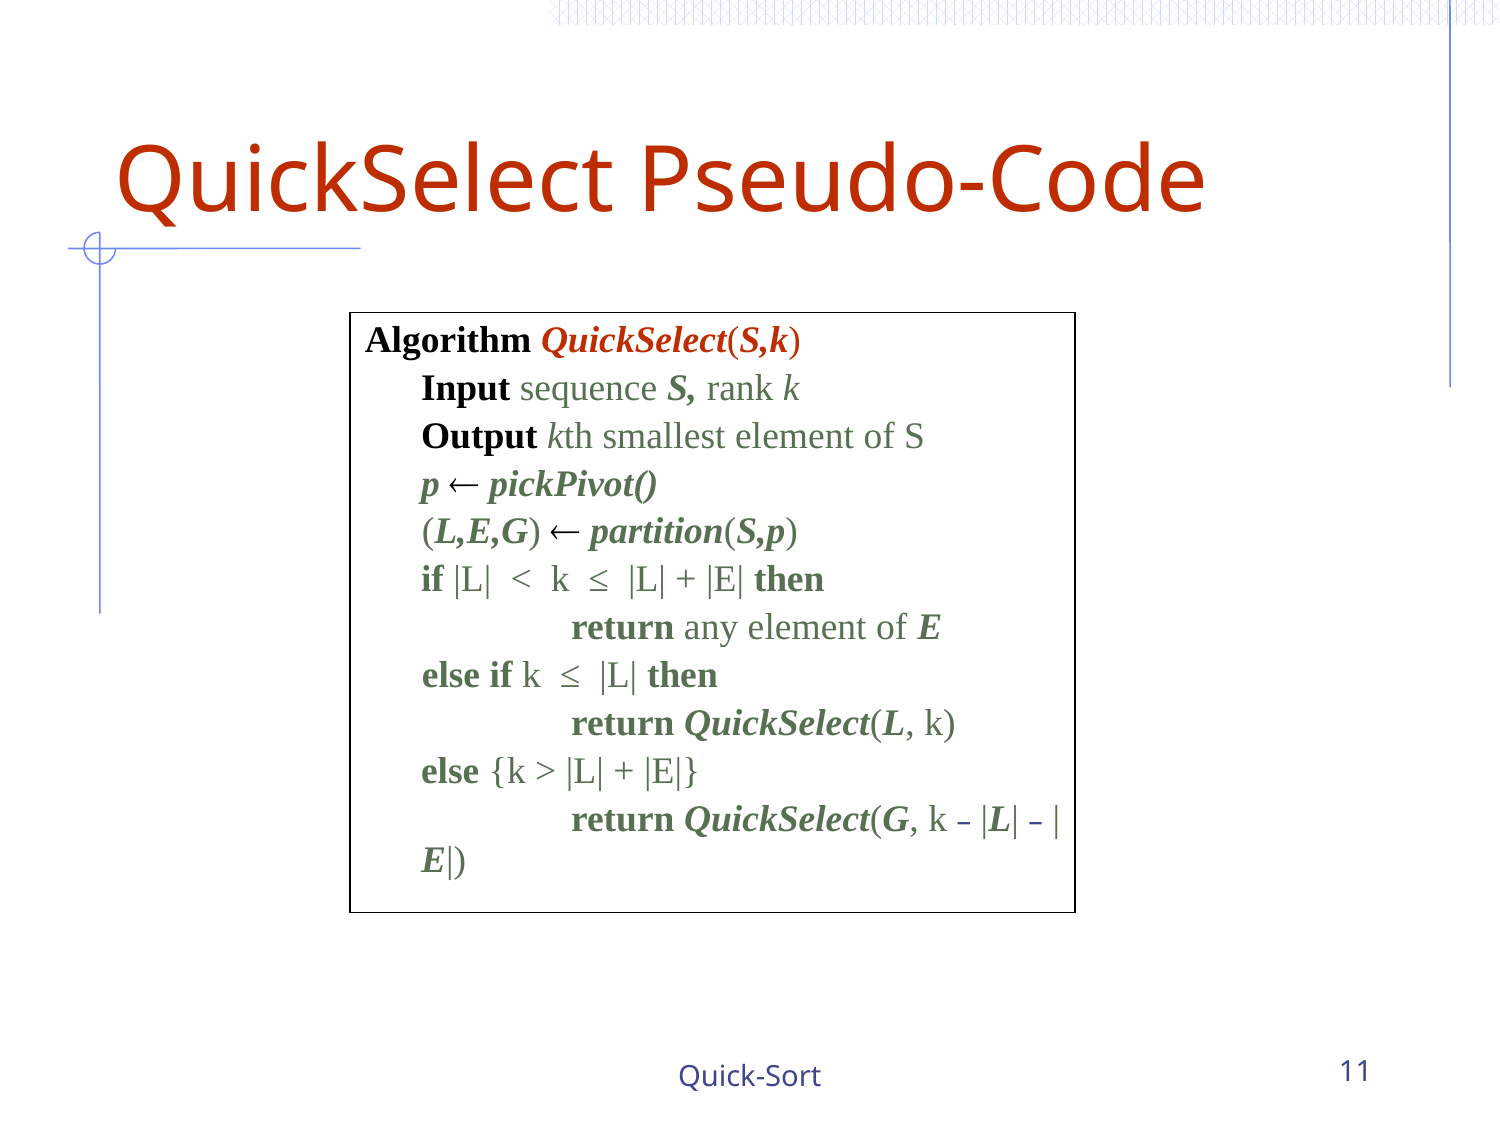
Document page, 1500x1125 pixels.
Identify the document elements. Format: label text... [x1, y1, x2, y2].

title QuickSelect Pseudo-Code [99, 50, 1375, 238]
text_box Algorithm QuickSelect(S,k) Input sequence S, rank k Output kth smallest element of S p  pickPivot() (L,E,G)  partition(S,p) if |L| < k ≤ |L| + |E| then return any element of E else if k ≤ |L| then return QuickSelect(L, k) else {k > |L| + |E|} return QuickSelect(G, k – |L| – |E|) [350, 312, 1075, 913]
slide_number 11 [1074, 1025, 1388, 1100]
footer Quick-Sort [512, 1025, 988, 1100]
